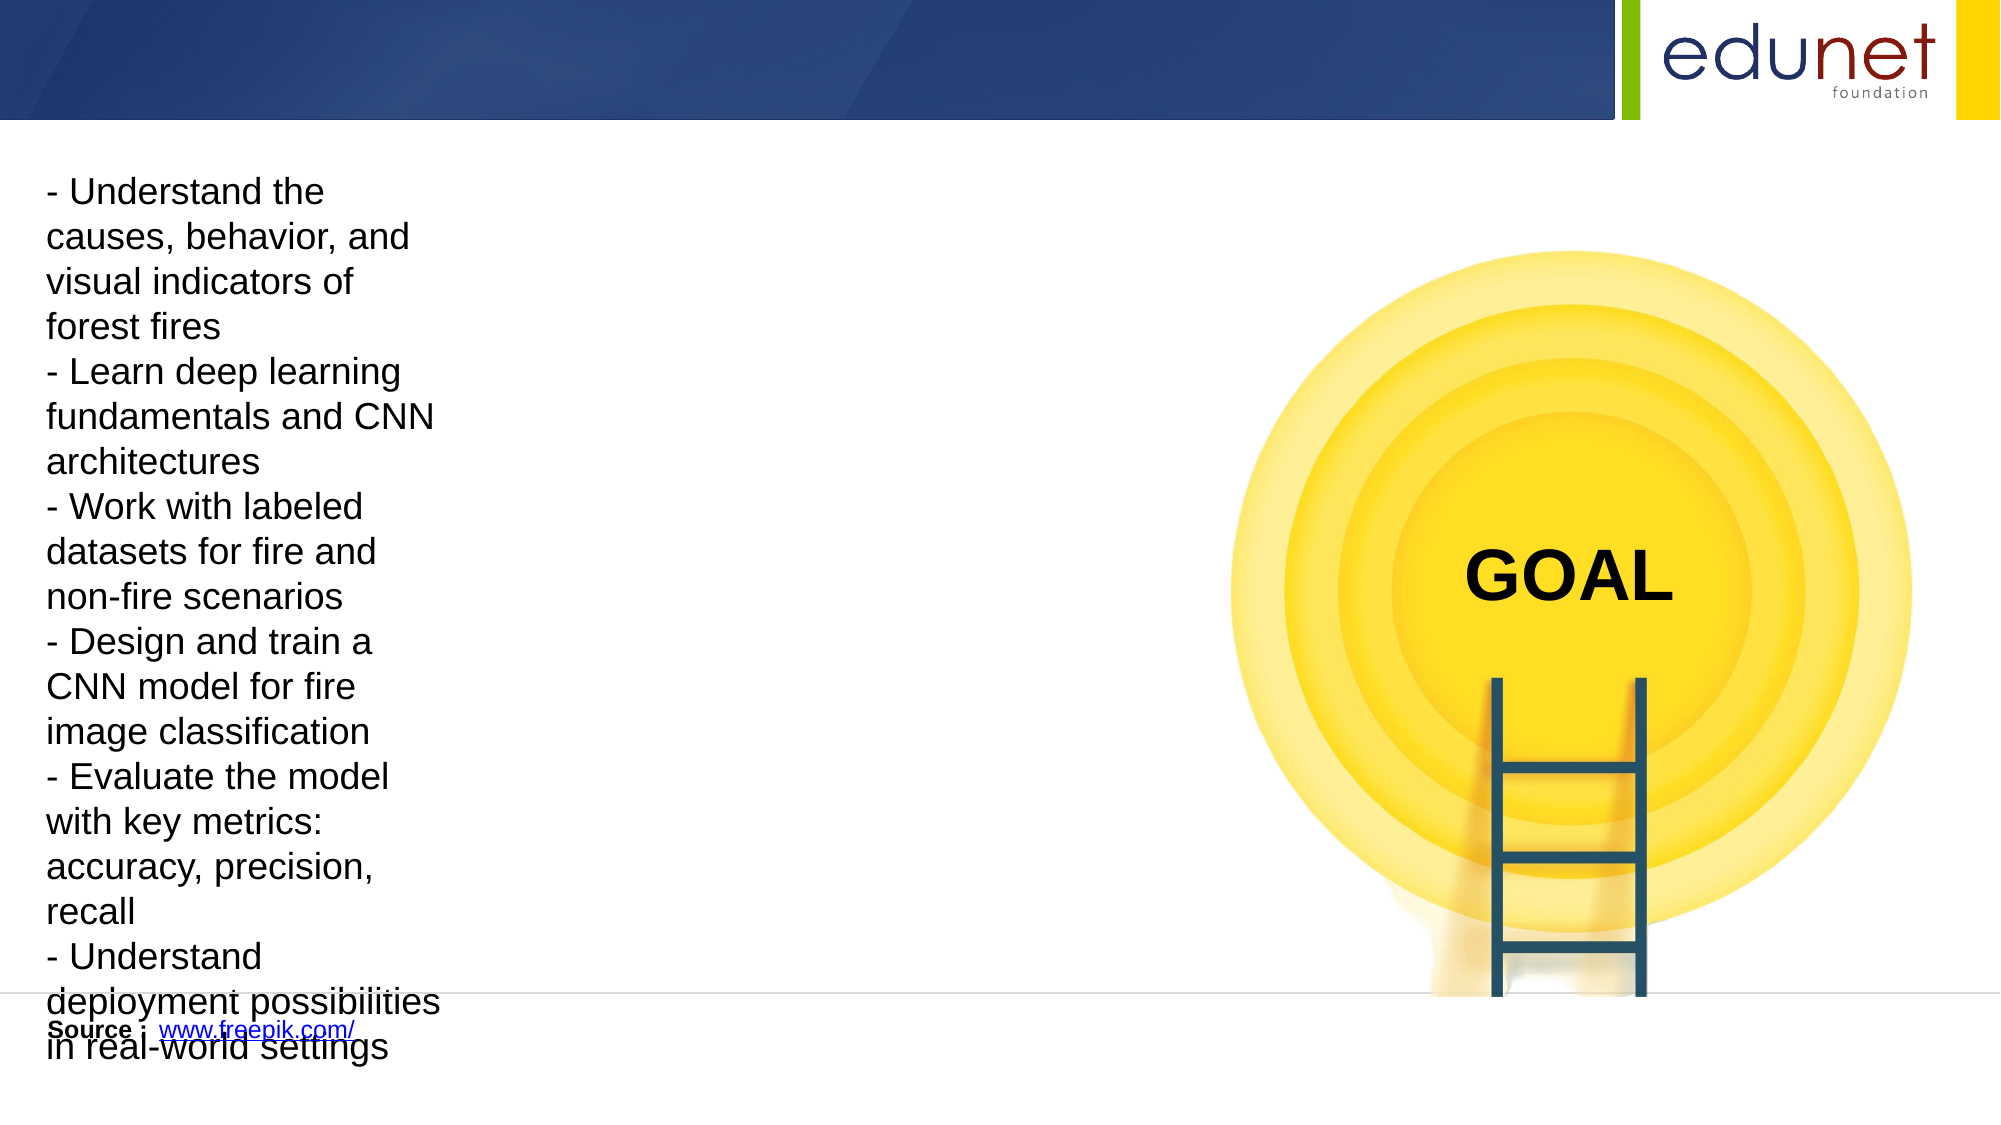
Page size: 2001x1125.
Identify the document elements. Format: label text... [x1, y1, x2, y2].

text_box www.freepik.com/ [144, 1006, 447, 1052]
text_box - Understand the causes, behavior, and visual indicators of forest fires - Learn deep learning fundamentals and CNN architectures - Work with labeled datasets for fire and non-fire scenarios - Design and train a CNN model for fire image classification - Evaluate the model with key metrics: accuracy, precision, recall - Understand deployment possibilities in real-world settings [31, 1005, 467, 1075]
text_box - Understand the causes, behavior, and visual indicators of forest fires - Learn deep learning fundamentals and CNN architectures - Work with labeled datasets for fire and non-fire scenarios - Design and train a CNN model for fire image classification - Evaluate the model with key metrics: accuracy, precision, recall - Understand deployment possibilities in real-world settings [31, 159, 467, 992]
text_box Source : [32, 1006, 144, 1052]
picture [1652, 12, 1948, 108]
picture [1204, 236, 1944, 997]
